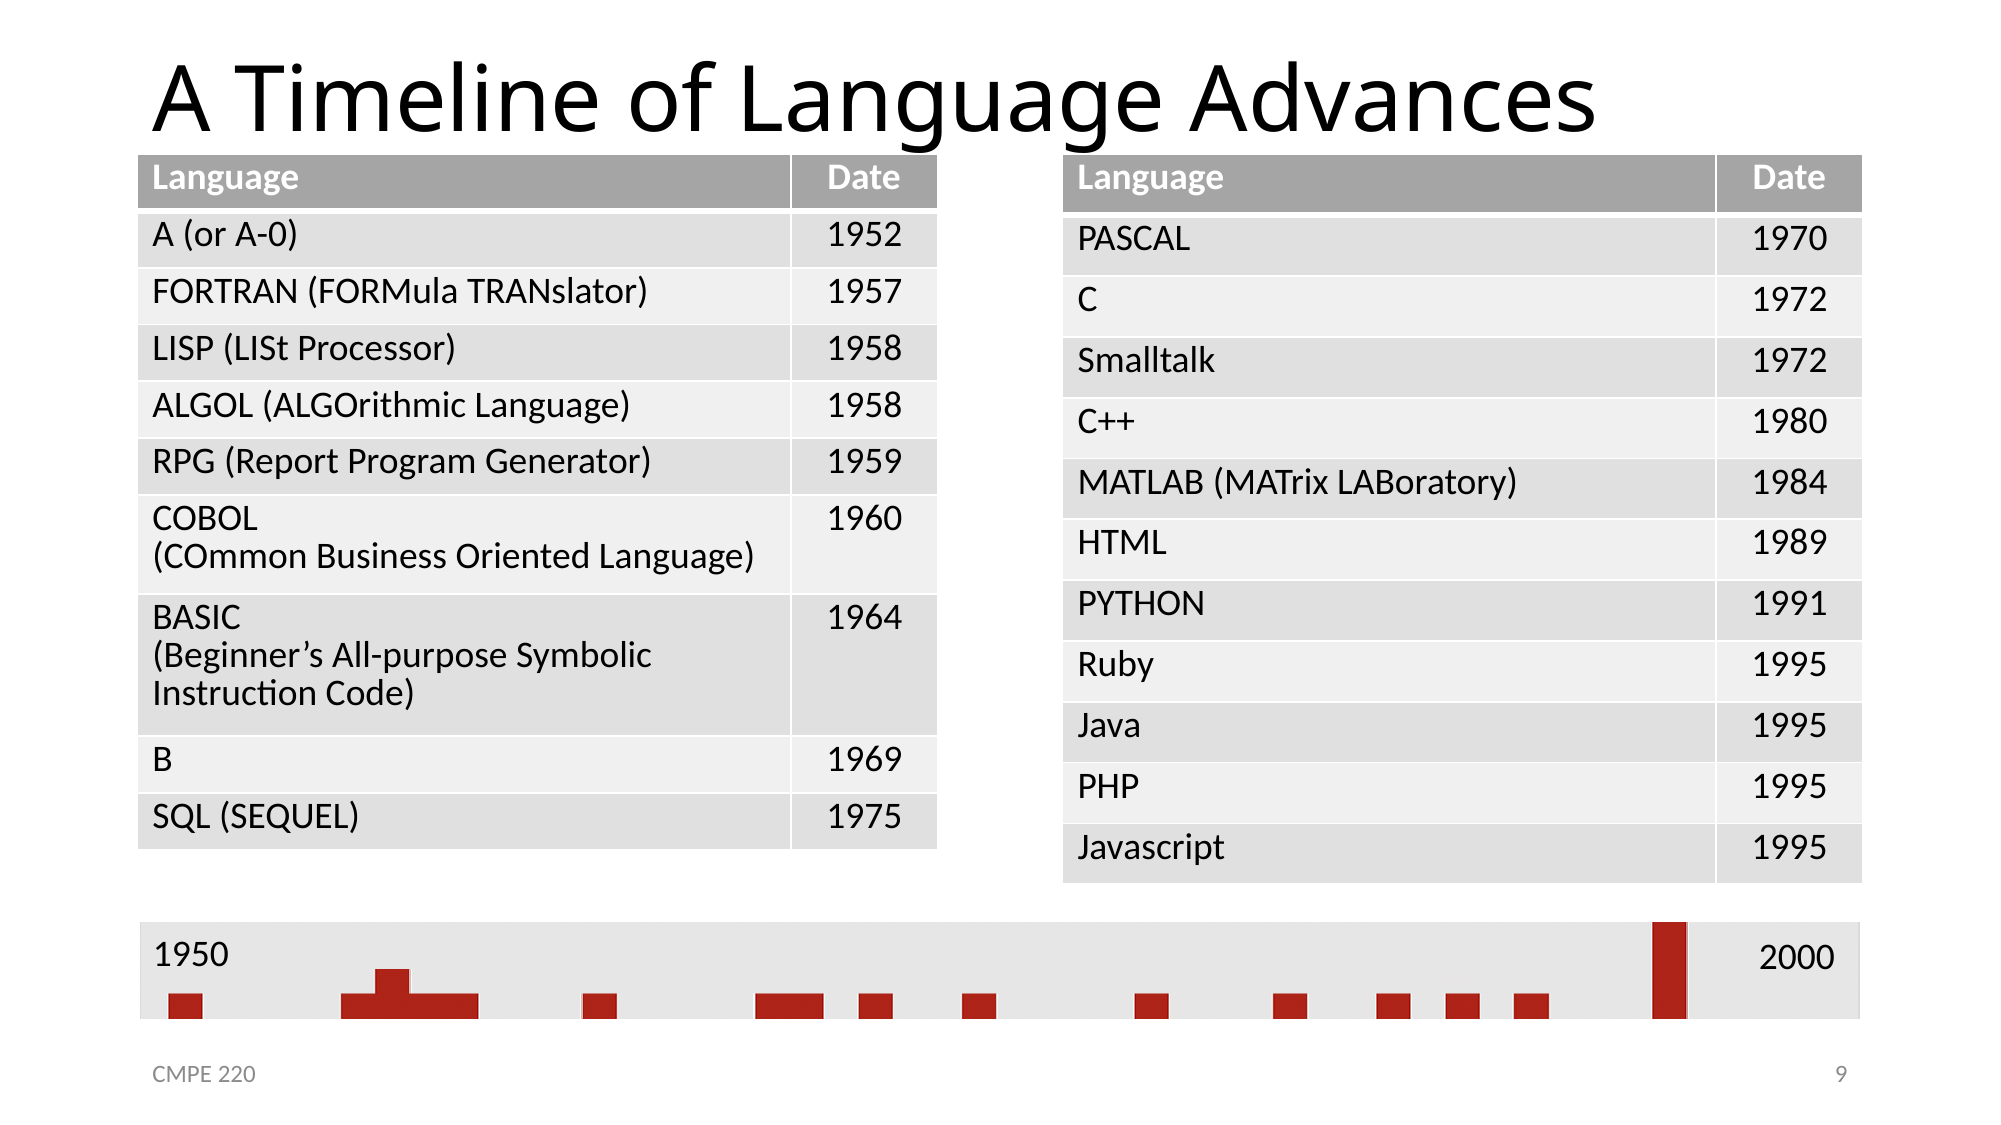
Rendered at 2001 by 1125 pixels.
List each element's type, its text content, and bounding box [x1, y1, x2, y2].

table_cell 1972 [1717, 338, 1862, 397]
table_cell PASCAL [1063, 218, 1715, 275]
table_cell RPG (Report Program Generator) [138, 439, 790, 494]
table_header Language [1063, 155, 1715, 212]
table_cell 1952 [792, 214, 937, 267]
table_cell Smalltalk [1063, 338, 1715, 397]
table_cell C [1063, 277, 1715, 336]
table_cell 1972 [1717, 277, 1862, 336]
slide_number CMPE 220 [137, 1042, 588, 1103]
table_cell ALGOL (ALGOrithmic Language) [138, 382, 790, 437]
table_cell MATLAB (MATrix LABoratory) [1063, 459, 1715, 518]
table_cell BASIC (Beginner’s All-purpose Symbolic Instruction Code) [138, 595, 790, 735]
table_cell Javascript [1063, 824, 1715, 883]
table_cell 1958 [792, 325, 937, 380]
table_cell PYTHON [1063, 581, 1715, 640]
table_cell 1970 [1717, 218, 1862, 275]
table_cell 1995 [1717, 703, 1862, 762]
table_cell 1960 [792, 496, 937, 593]
table_cell HTML [1063, 520, 1715, 579]
table_cell 1957 [792, 269, 937, 324]
table_cell 1984 [1717, 459, 1862, 518]
table_cell PHP [1063, 763, 1715, 823]
picture [140, 922, 1860, 1019]
table_cell Ruby [1063, 642, 1715, 701]
table_cell 1975 [792, 794, 937, 849]
table_cell 1969 [792, 737, 937, 792]
table_cell 1980 [1717, 399, 1862, 458]
table_cell 1989 [1717, 520, 1862, 579]
table_cell 1964 [792, 595, 937, 735]
table_header Date [792, 155, 937, 208]
title A Timeline of Language Advances [137, 0, 1863, 204]
table_cell C++ [1063, 399, 1715, 458]
table_cell 1995 [1717, 763, 1862, 823]
table_header Language [138, 155, 790, 208]
table_cell 1991 [1717, 581, 1862, 640]
table_cell SQL (SEQUEL) [138, 794, 790, 849]
table_cell 1958 [792, 382, 937, 437]
table_header Date [1717, 155, 1862, 212]
slide_number 9 [1412, 1042, 1863, 1103]
table_cell Java [1063, 703, 1715, 762]
table_cell 1995 [1717, 824, 1862, 883]
table_cell 1995 [1717, 642, 1862, 701]
table_cell FORTRAN (FORMula TRANslator) [138, 269, 790, 324]
table_cell LISP (LISt Processor) [138, 325, 790, 380]
table_cell 1959 [792, 439, 937, 494]
table_cell COBOL (COmmon Business Oriented Language) [138, 496, 790, 593]
table_cell A (or A-0) [138, 214, 790, 267]
table_cell B [138, 737, 790, 792]
